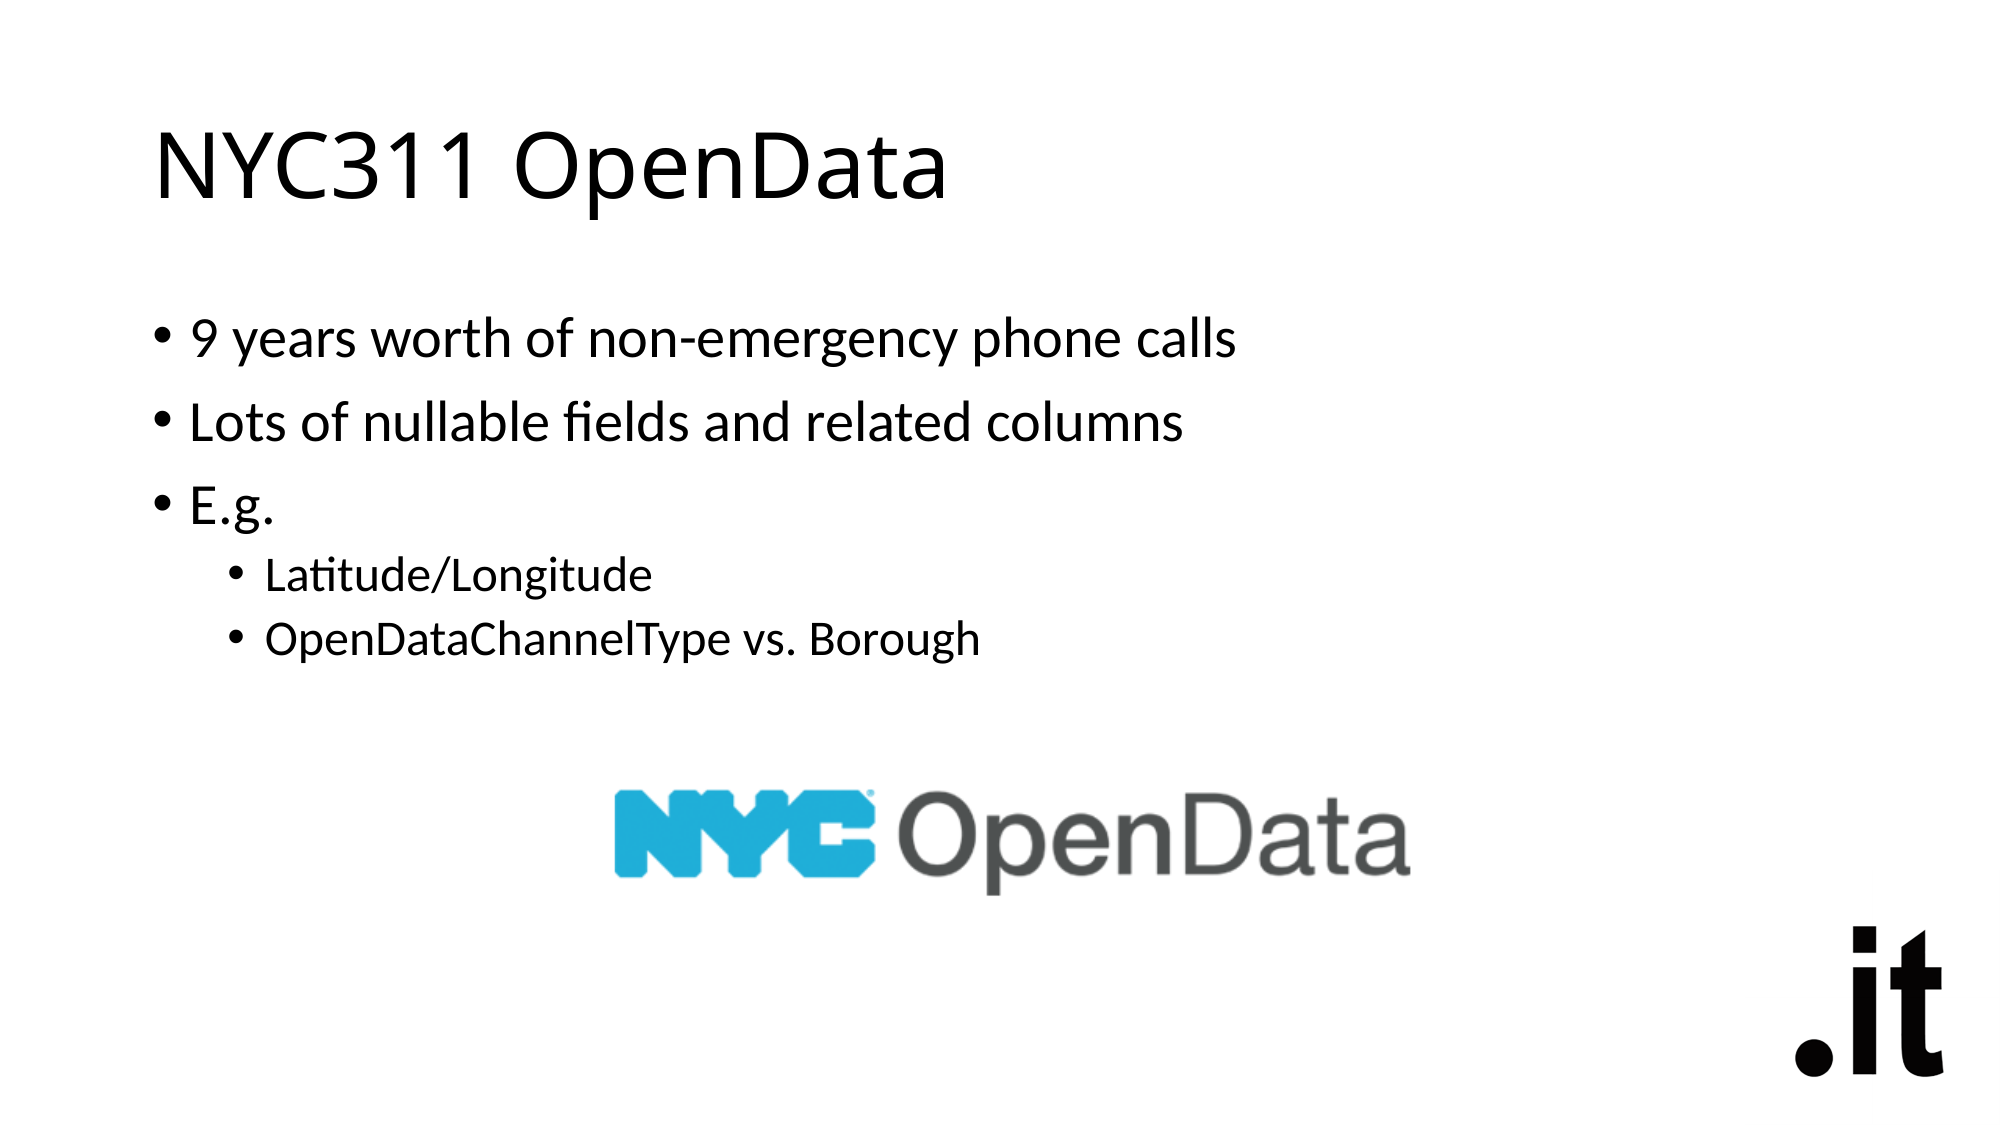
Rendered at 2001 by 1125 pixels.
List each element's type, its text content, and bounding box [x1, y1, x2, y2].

picture [560, 656, 1497, 1014]
picture [1745, 870, 2000, 1125]
list 9 years worth of non-emergency phone calls Lots of nullable fields and related columns E.g. Latitude/Longitude OpenDataChannelType vs. Borough [137, 299, 1863, 1014]
title NYC311 OpenData [137, 59, 1863, 278]
